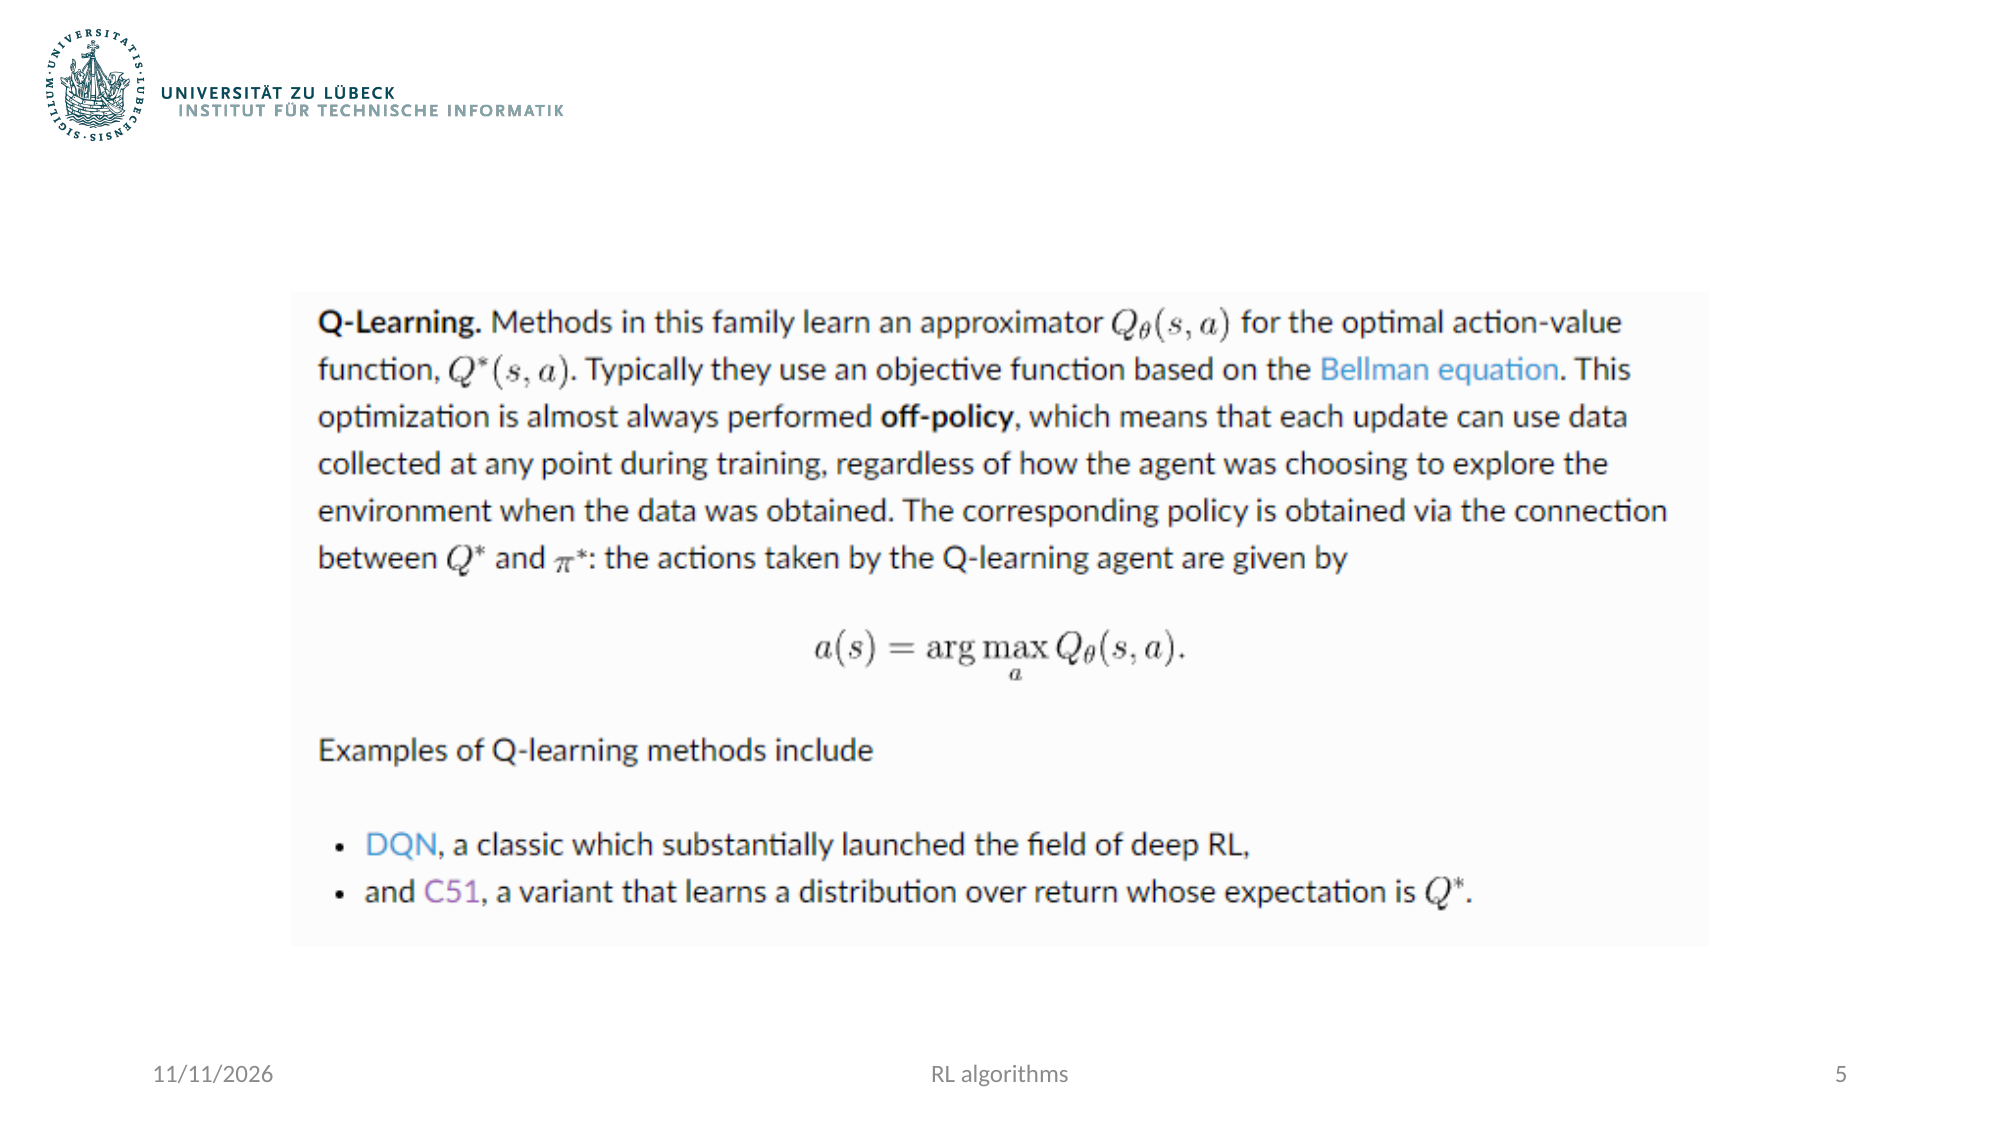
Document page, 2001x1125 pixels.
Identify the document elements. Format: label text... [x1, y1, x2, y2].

picture [291, 292, 1709, 946]
footer RL algorithms [662, 1042, 1338, 1103]
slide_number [137, 1042, 588, 1103]
picture [46, 29, 578, 141]
slide_number 5 [1412, 1042, 1863, 1103]
